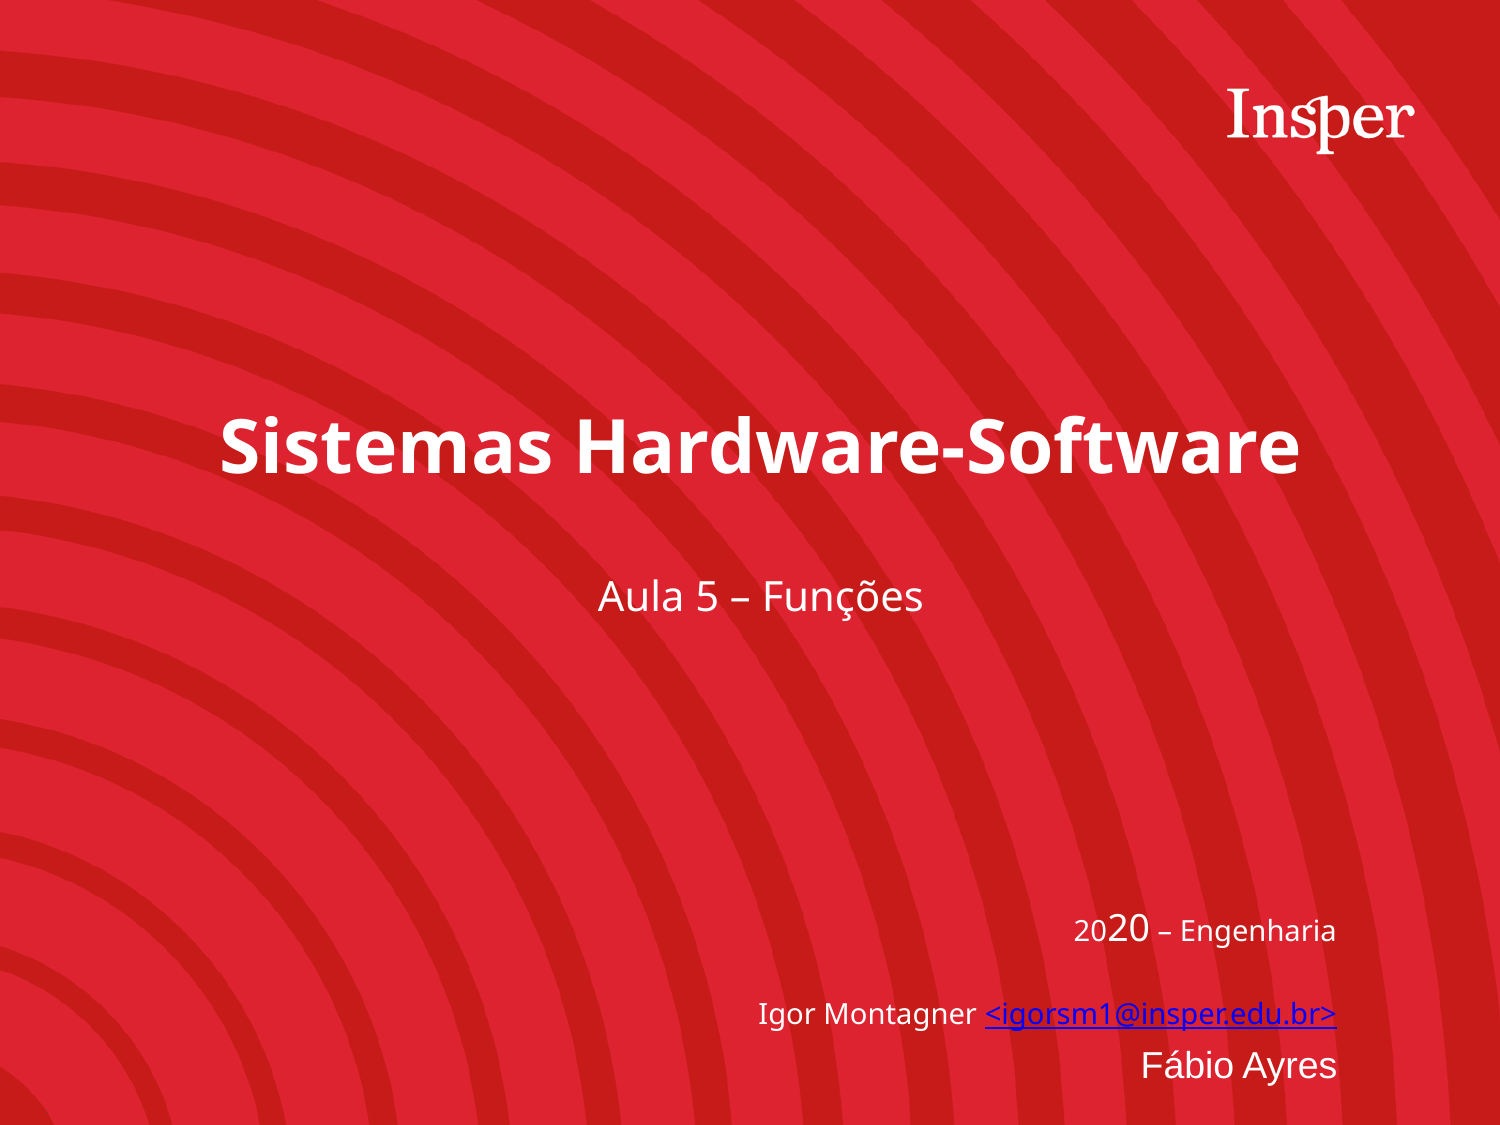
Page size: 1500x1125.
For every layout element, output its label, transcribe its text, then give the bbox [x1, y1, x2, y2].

picture [0, 0, 1500, 1125]
text_box Sistemas Hardware-Software [158, 391, 1363, 509]
text_box 2020 – Engenharia Igor Montagner <igorsm1@insper.edu.br> Fábio Ayres [147, 896, 1353, 1082]
text_box Aula 5 – Funções [158, 562, 1363, 641]
